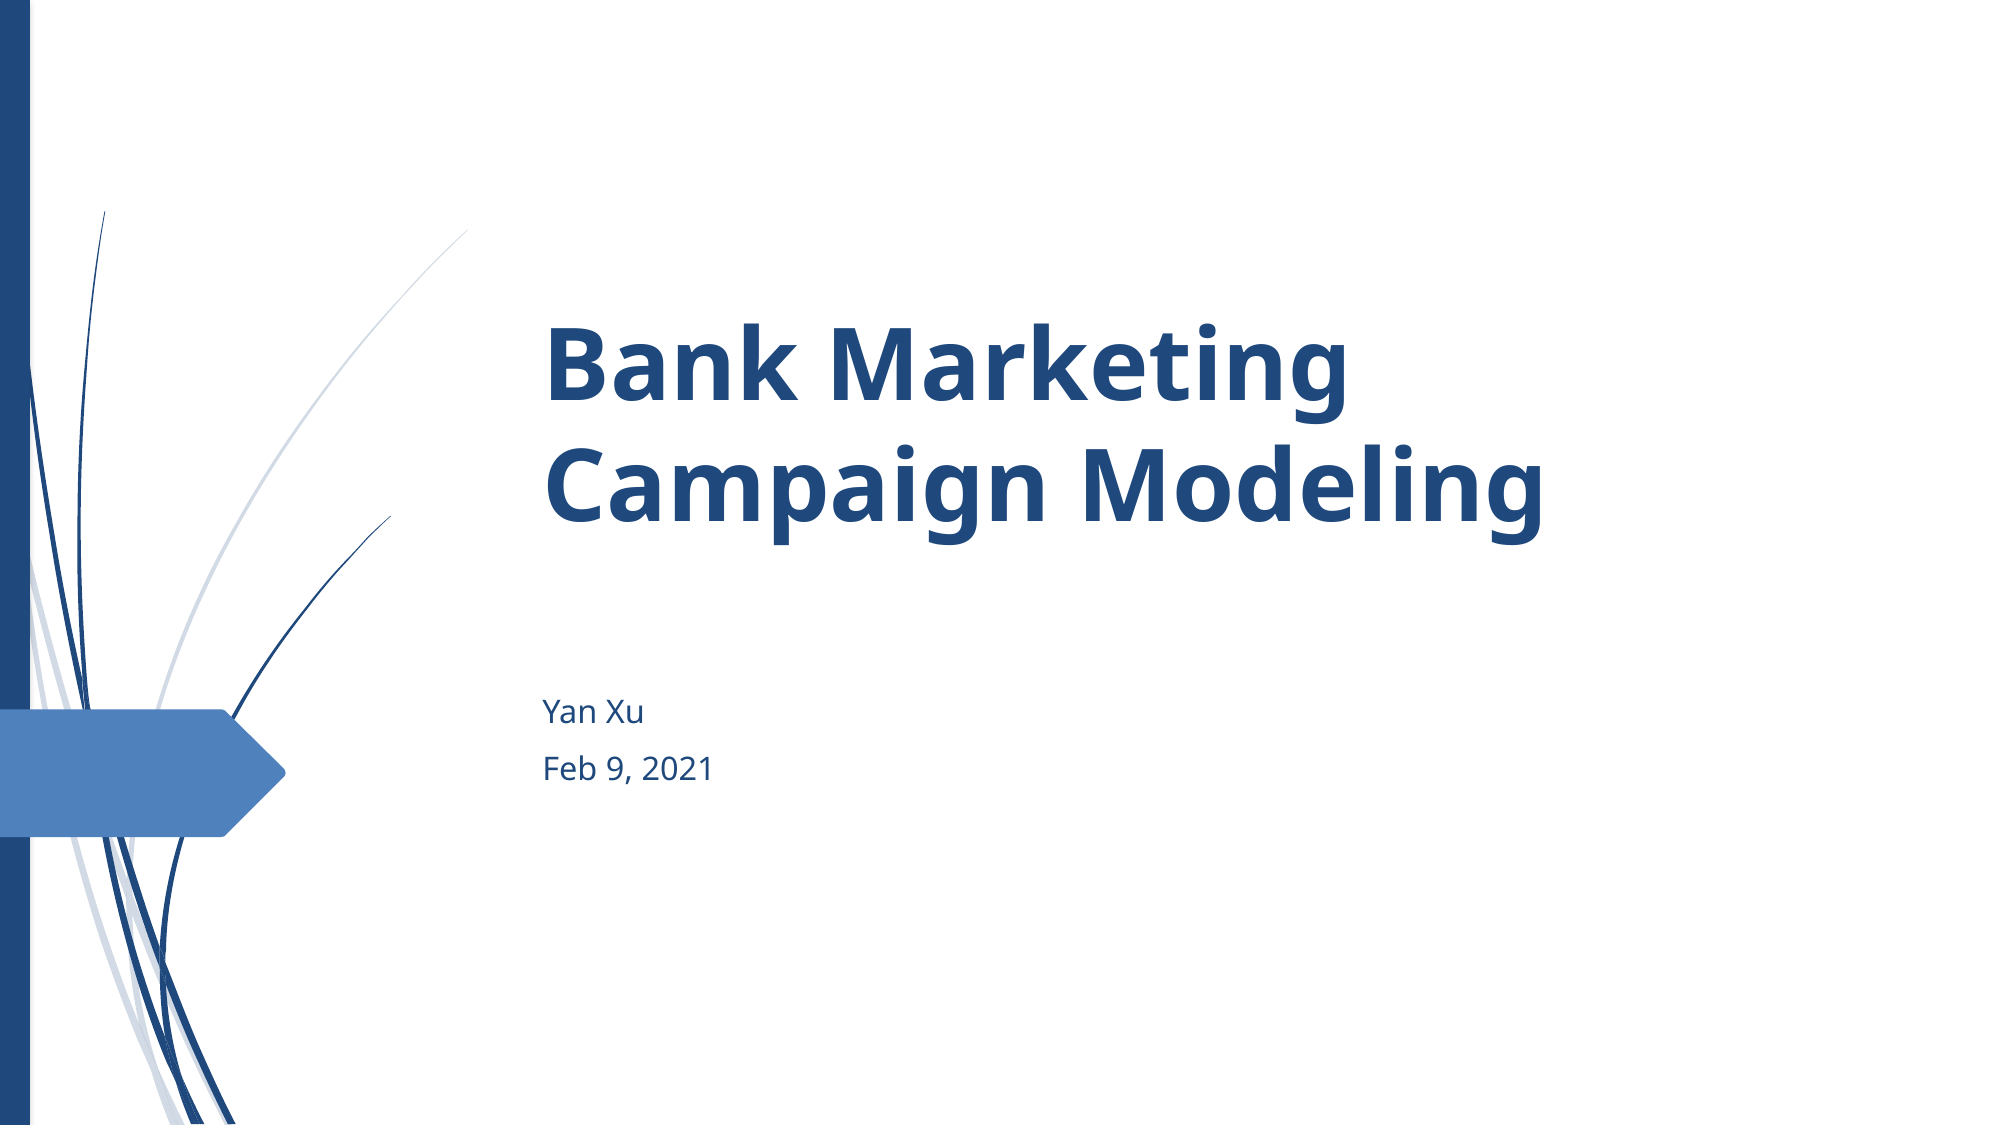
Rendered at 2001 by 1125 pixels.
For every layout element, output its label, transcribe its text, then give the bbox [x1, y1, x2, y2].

title Bank Marketing Campaign Modeling [527, 289, 1575, 549]
subtitle Yan Xu Feb 9, 2021 [527, 683, 1473, 796]
